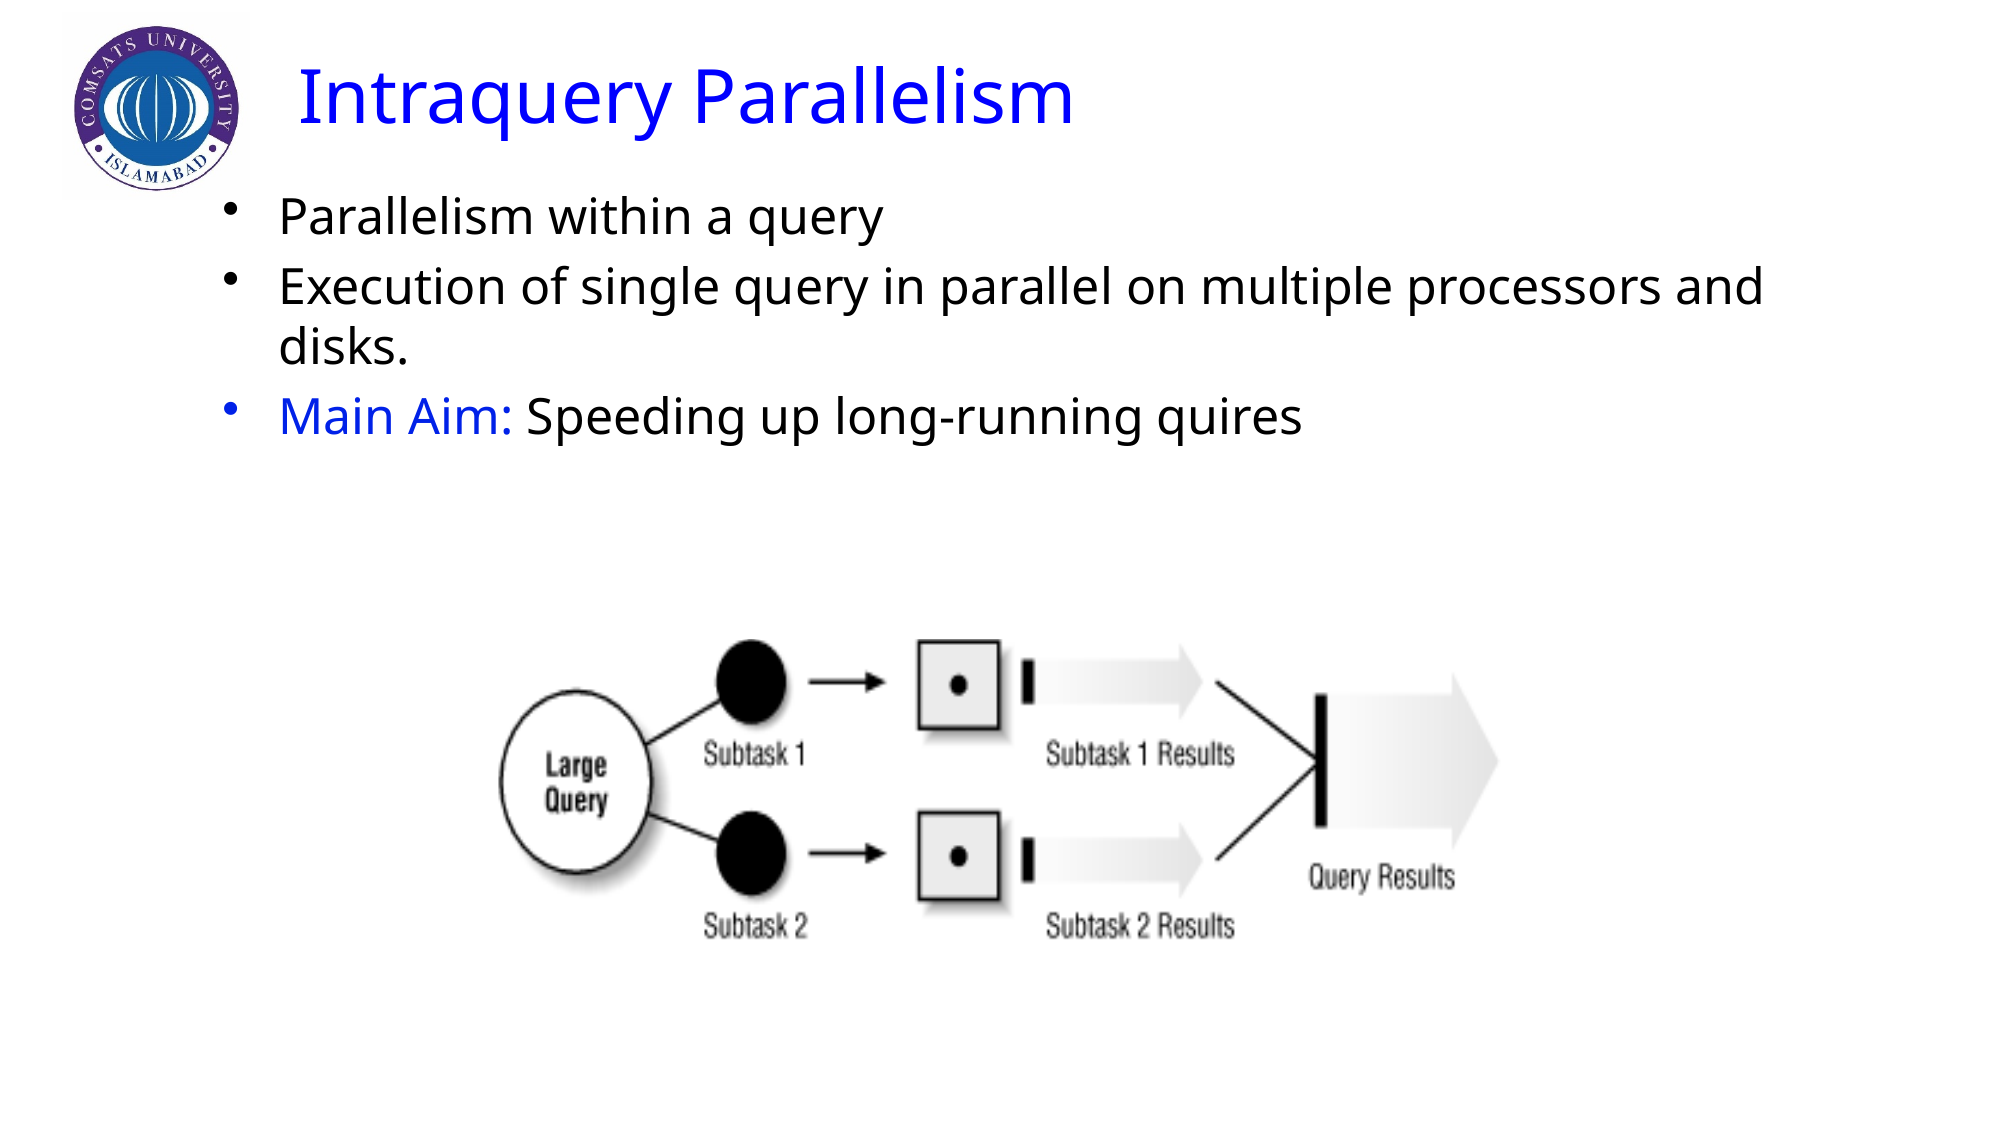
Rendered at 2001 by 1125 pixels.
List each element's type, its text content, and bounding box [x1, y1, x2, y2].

title Intraquery Parallelism [283, 0, 1850, 188]
picture [497, 639, 1503, 949]
list Parallelism within a query Execution of single query in parallel on multiple processors and disks. Main Aim: Speeding up long-running quires [207, 177, 1793, 523]
picture [62, 12, 250, 200]
